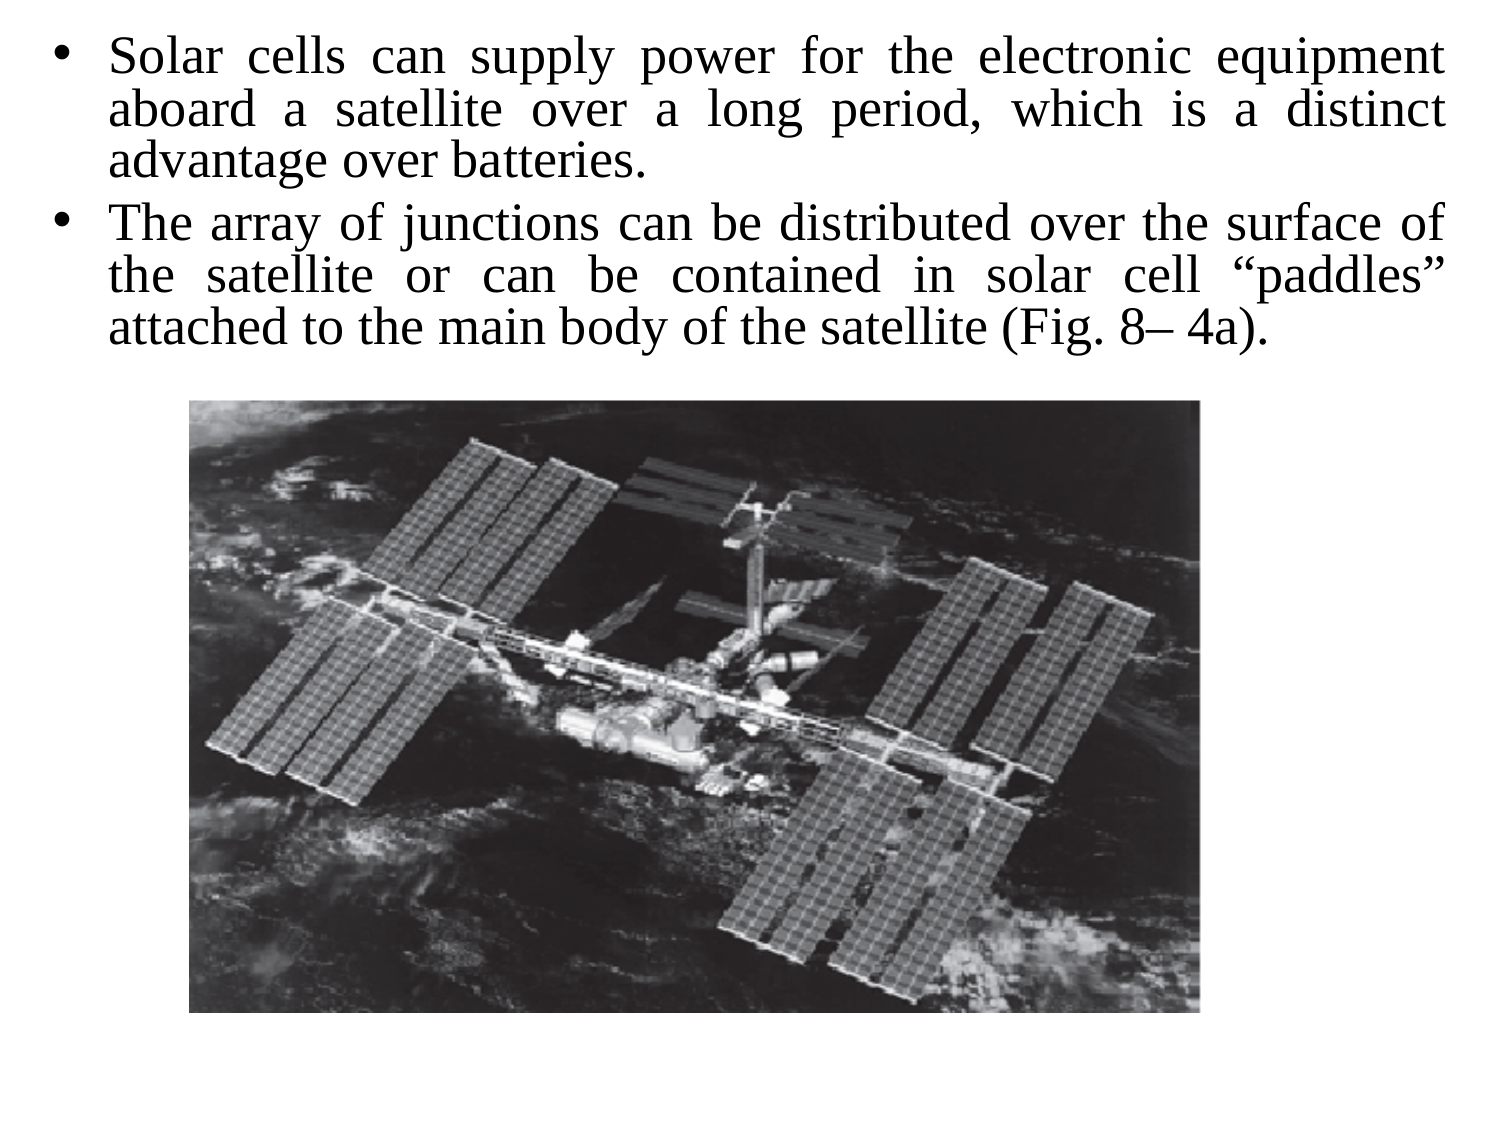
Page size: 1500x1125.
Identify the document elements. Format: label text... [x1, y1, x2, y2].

list Solar cells can supply power for the electronic equipment aboard a satellite over a long period, which is a distinct advantage over batteries. The array of junctions can be distributed over the surface of the satellite or can be contained in solar cell “paddles” attached to the main body of the satellite (Fig. 8– 4a). [37, 24, 1463, 1100]
picture [189, 399, 1203, 1013]
